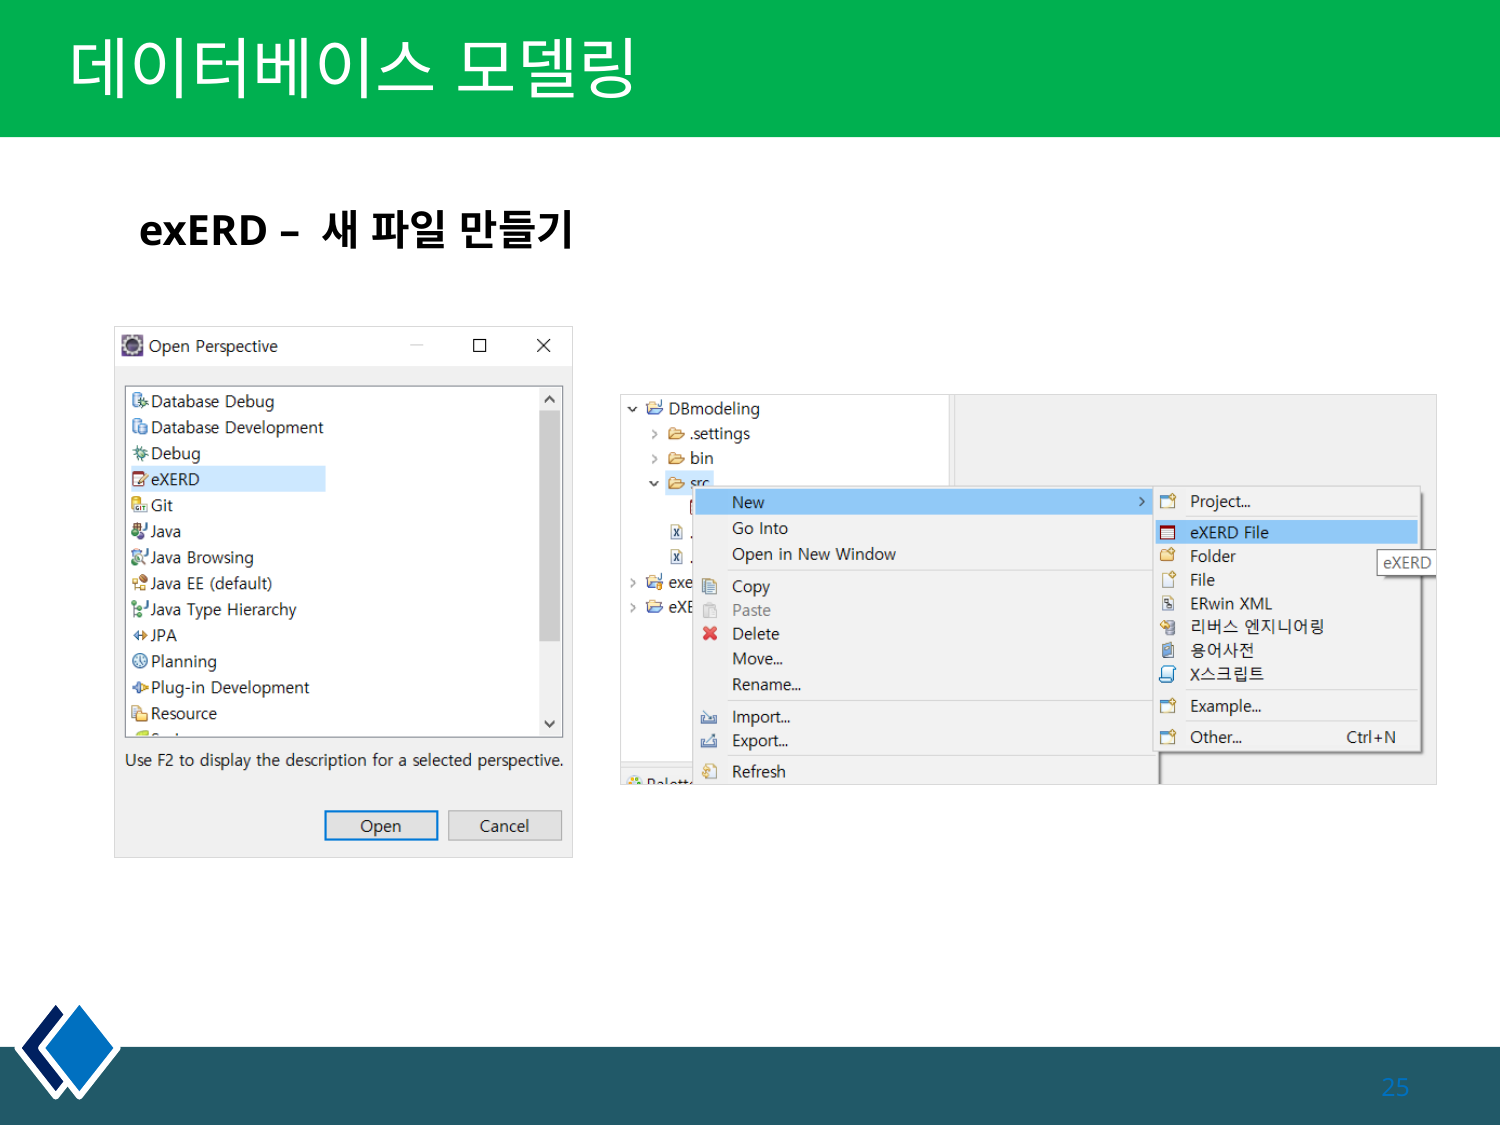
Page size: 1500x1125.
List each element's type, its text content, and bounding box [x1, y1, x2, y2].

picture [619, 393, 1437, 785]
picture [114, 326, 573, 859]
text_box exERD – 새 파일 만들기 [123, 196, 1022, 262]
slide_number 25 [1340, 1058, 1425, 1119]
title 데이터베이스 모델링 [0, 0, 939, 138]
